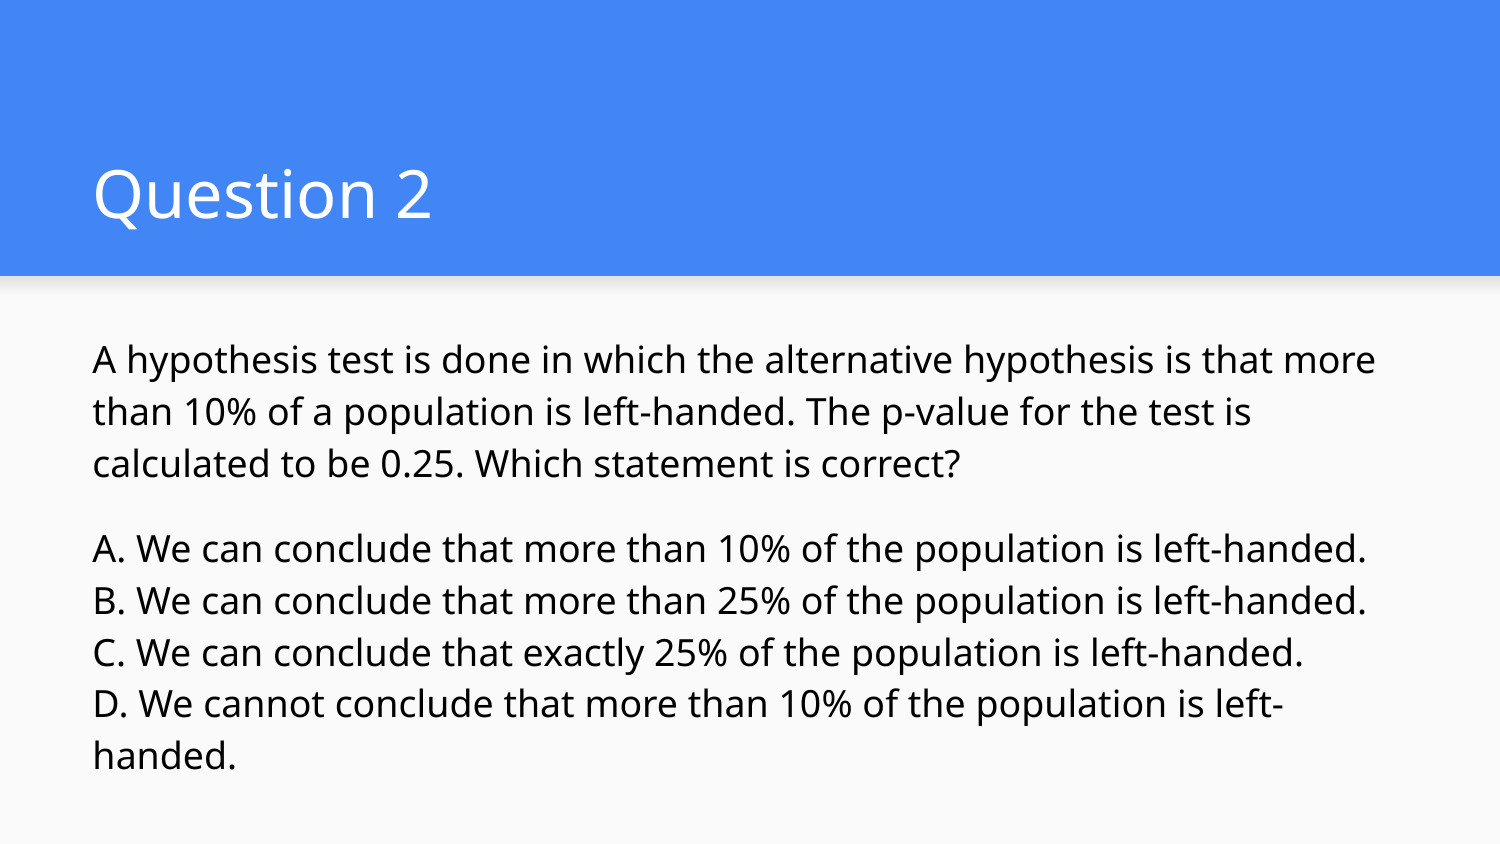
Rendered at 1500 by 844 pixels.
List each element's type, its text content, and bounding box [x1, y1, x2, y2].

title Question 2 [77, 121, 1427, 248]
list A hypothesis test is done in which the alternative hypothesis is that more than 10% of a population is left-handed. The p-value for the test is calculated to be 0.25. Which statement is correct? A. We can conclude that more than 10% of the population is left-handed. B. We can conclude that more than 25% of the population is left-handed. C. We can conclude that exactly 25% of the population is left-handed. D. We cannot conclude that more than 10% of the population is left-handed. [77, 314, 1427, 760]
